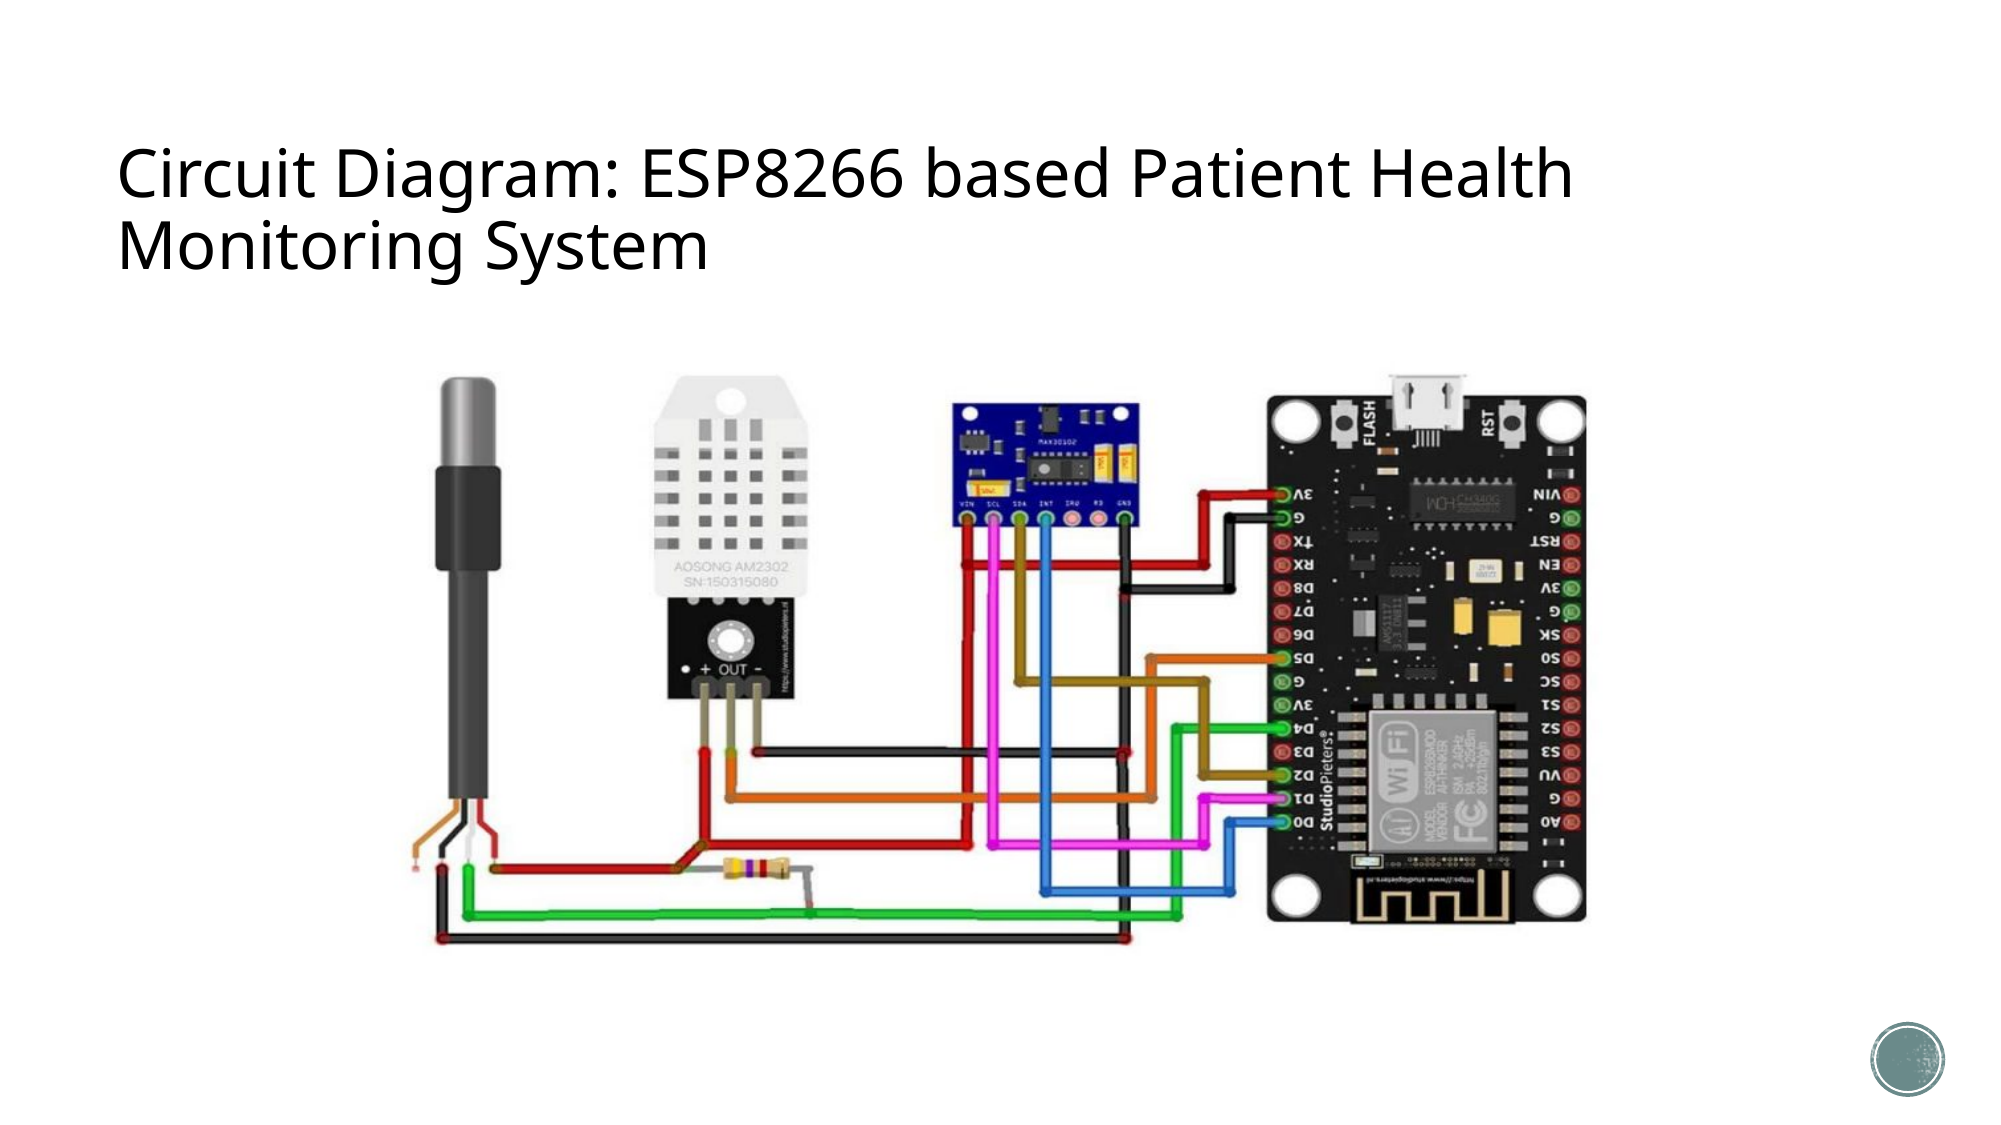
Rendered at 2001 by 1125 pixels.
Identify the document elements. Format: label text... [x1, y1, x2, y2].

picture [310, 343, 1665, 1019]
title Circuit Diagram: ESP8266 based Patient Health Monitoring System [101, 79, 1876, 344]
